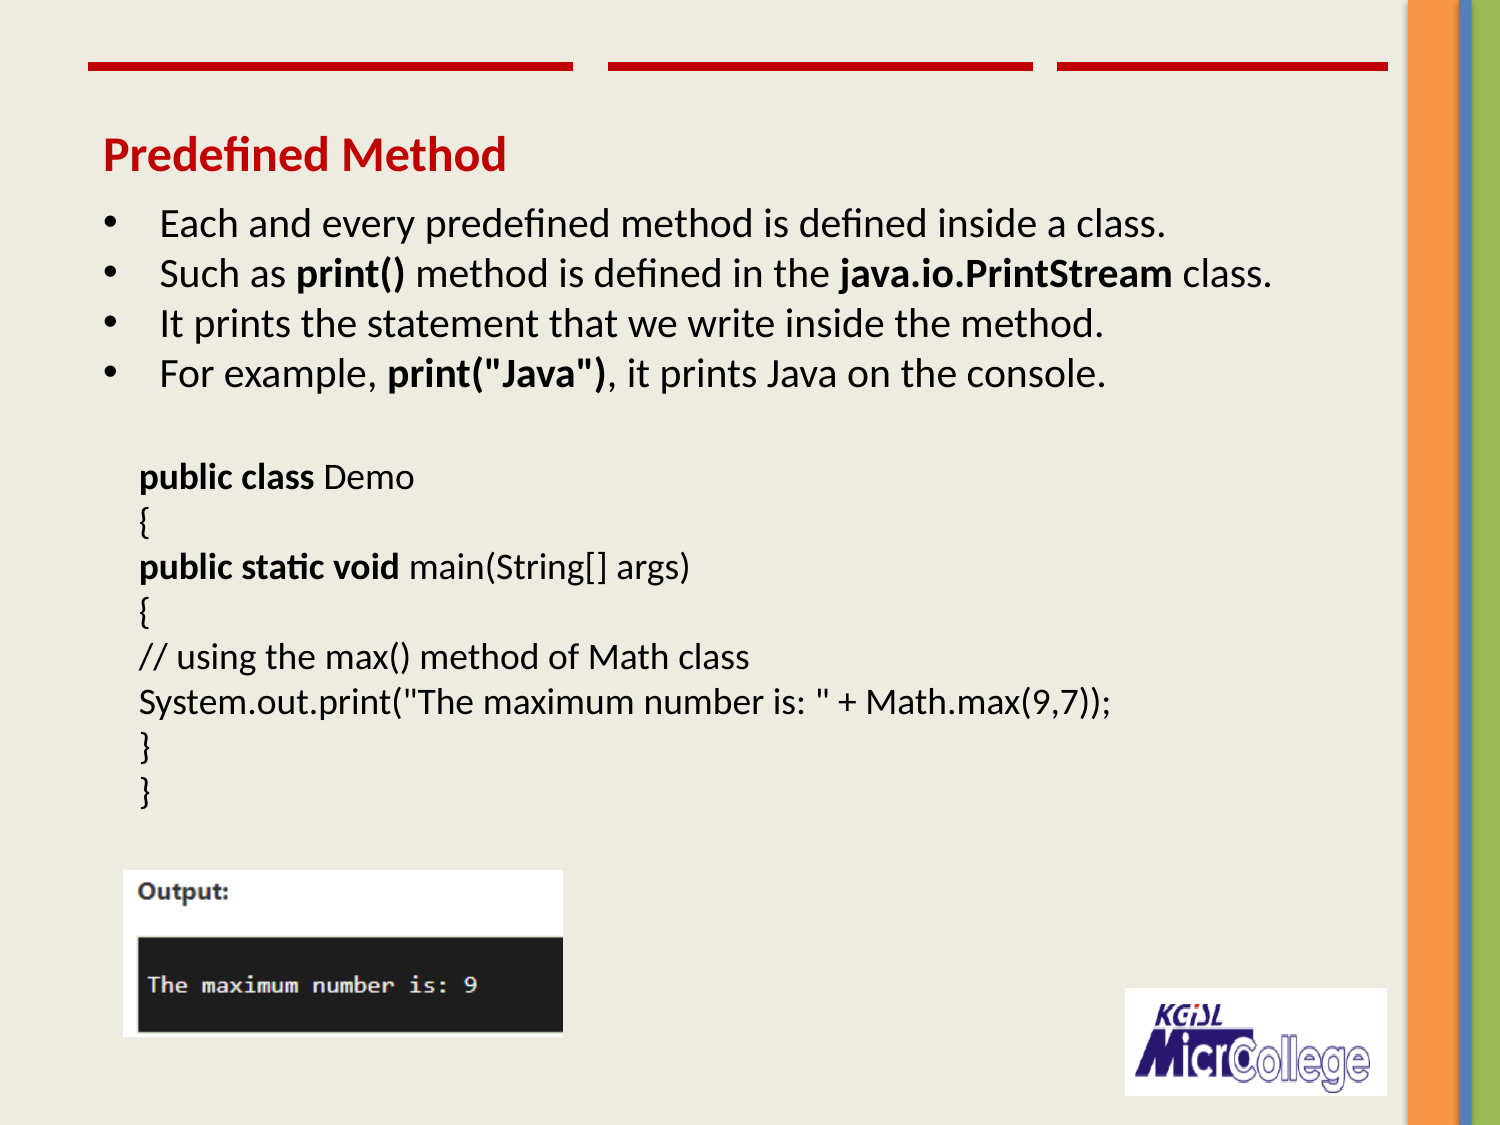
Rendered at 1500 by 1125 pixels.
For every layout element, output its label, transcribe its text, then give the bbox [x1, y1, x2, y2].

picture [123, 870, 564, 1037]
picture [1125, 988, 1387, 1097]
text_box public class Demo { public static void main(String[] args) { // using the max() method of Math class System.out.print("The maximum number is: " + Math.max(9,7)); } } [123, 444, 1223, 820]
text_box Predefined Method [88, 113, 1270, 188]
text_box Each and every predefined method is defined inside a class. Such as print() method is defined in the java.io.PrintStream class. It prints the statement that we write inside the method. For example, print("Java"), it prints Java on the console. [88, 188, 1353, 404]
